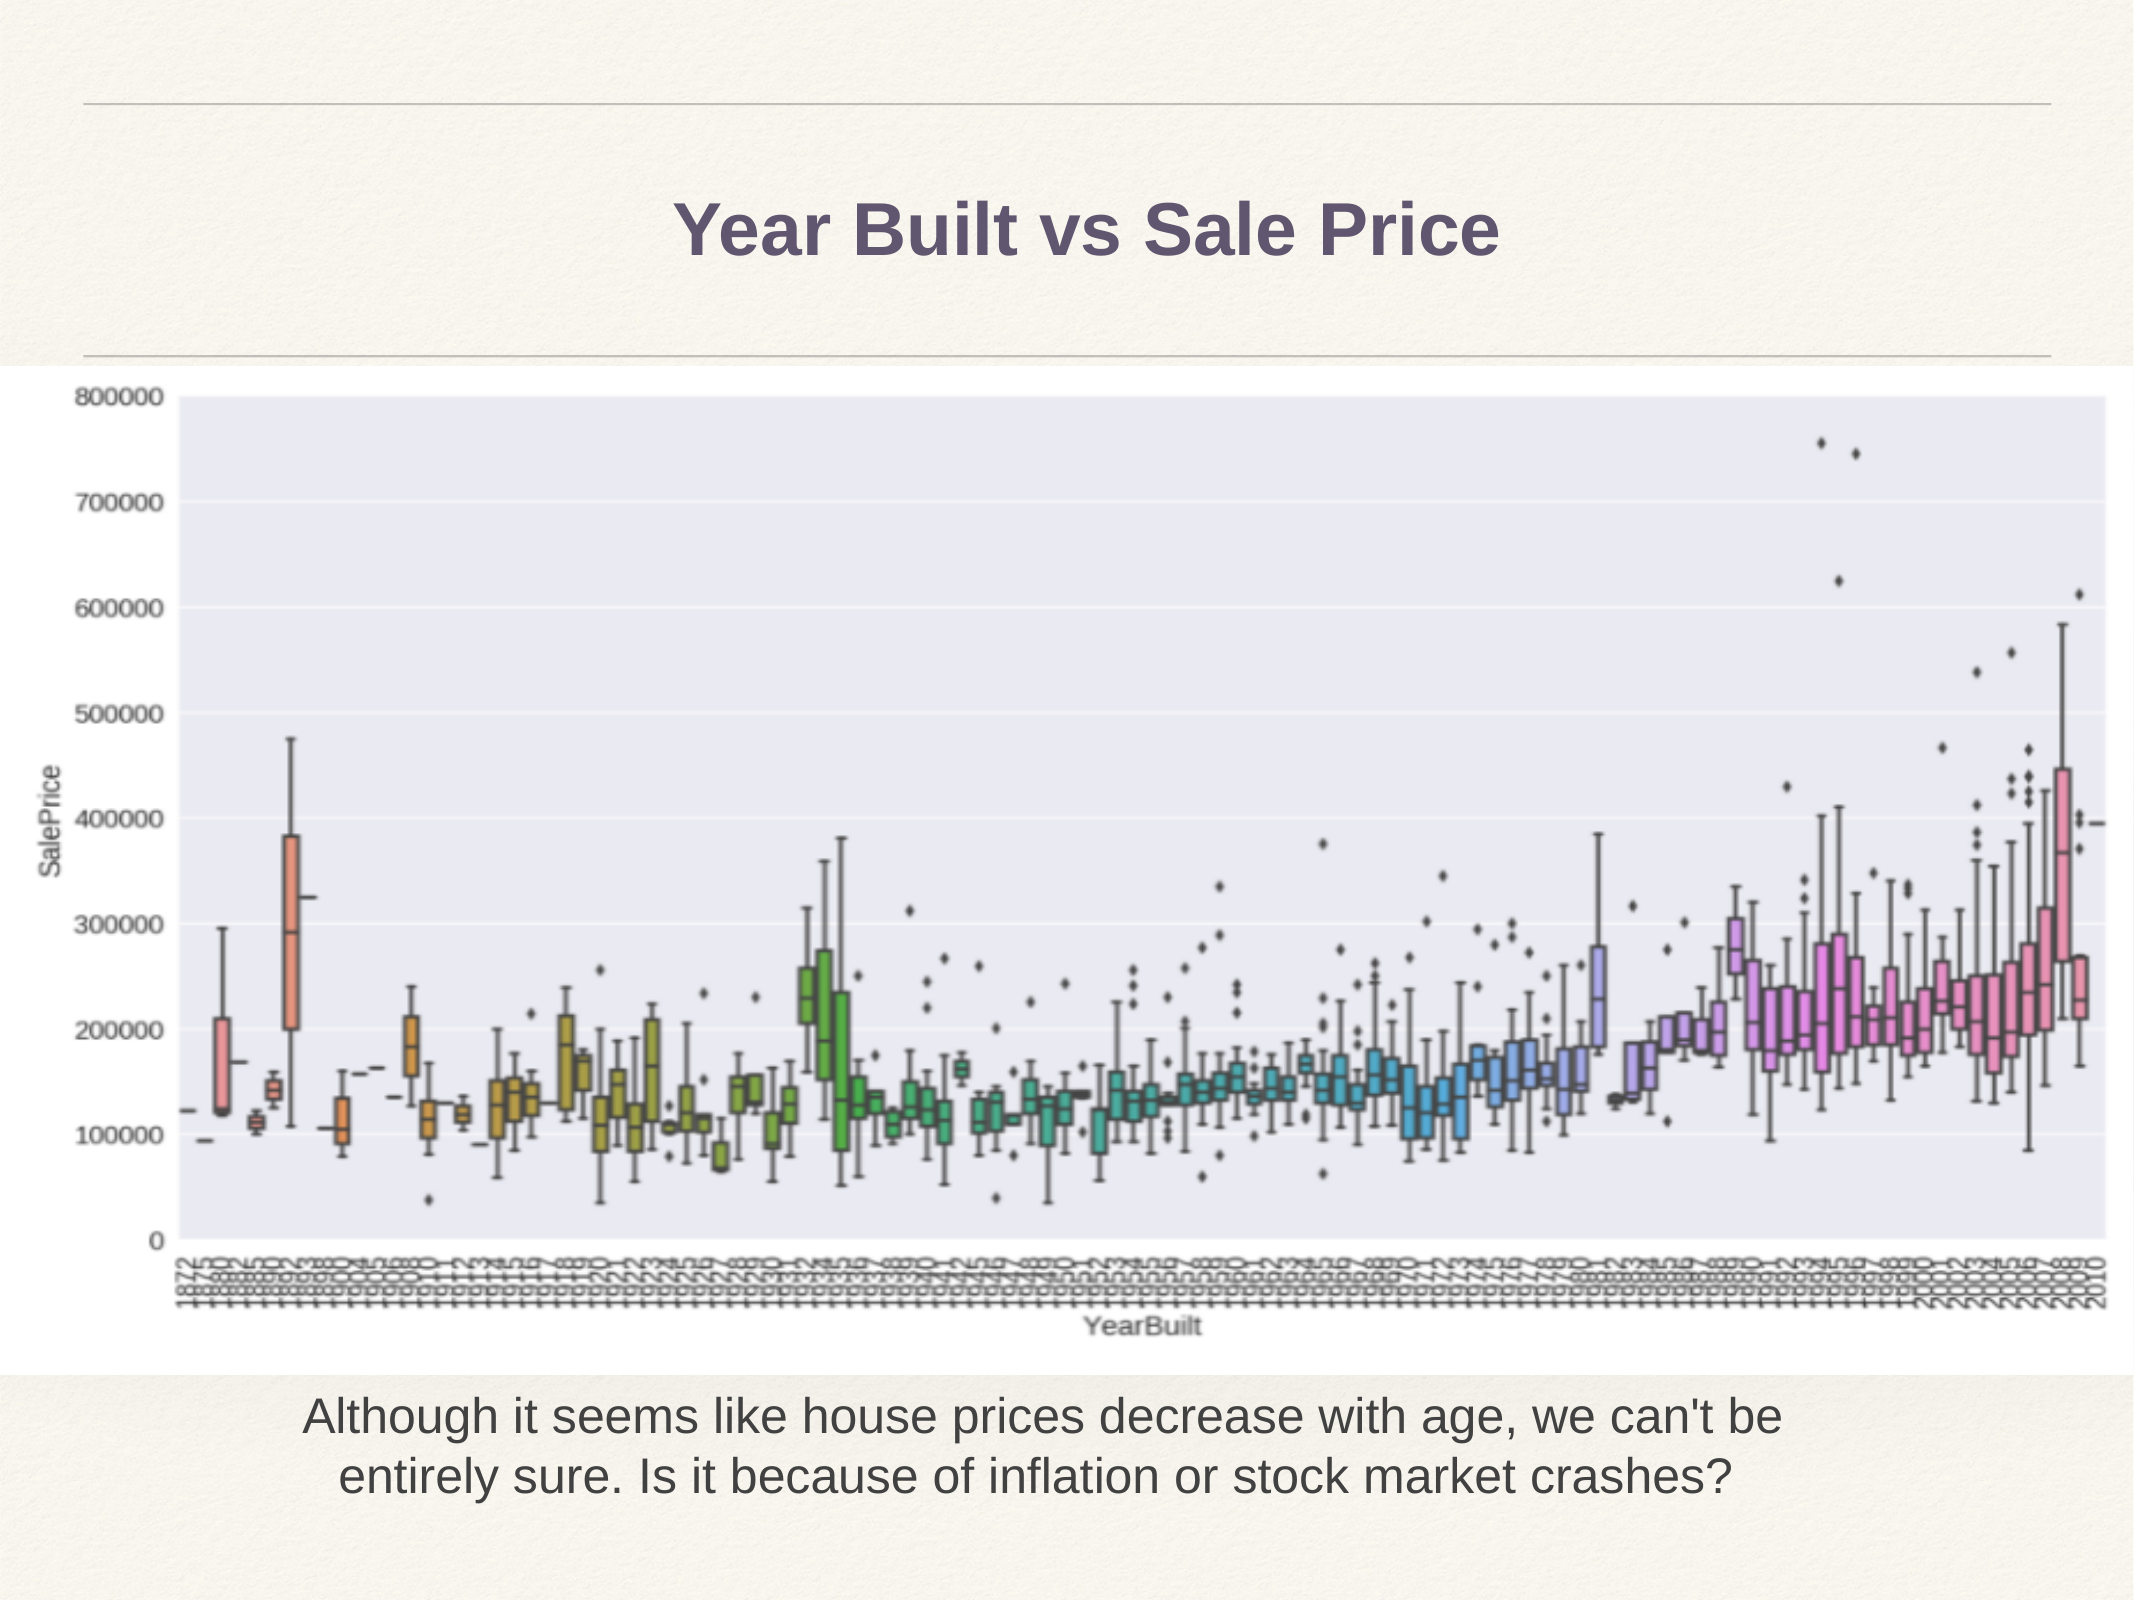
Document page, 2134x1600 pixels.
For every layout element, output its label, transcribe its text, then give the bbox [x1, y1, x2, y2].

title Year Built vs Sale Price [82, 130, 2051, 332]
text_box Although it seems like house prices decrease with age, we can't be entirely sure. Is it because of inflation or stock market crashes? [222, 1375, 1864, 1512]
picture [0, 0, 2134, 1600]
